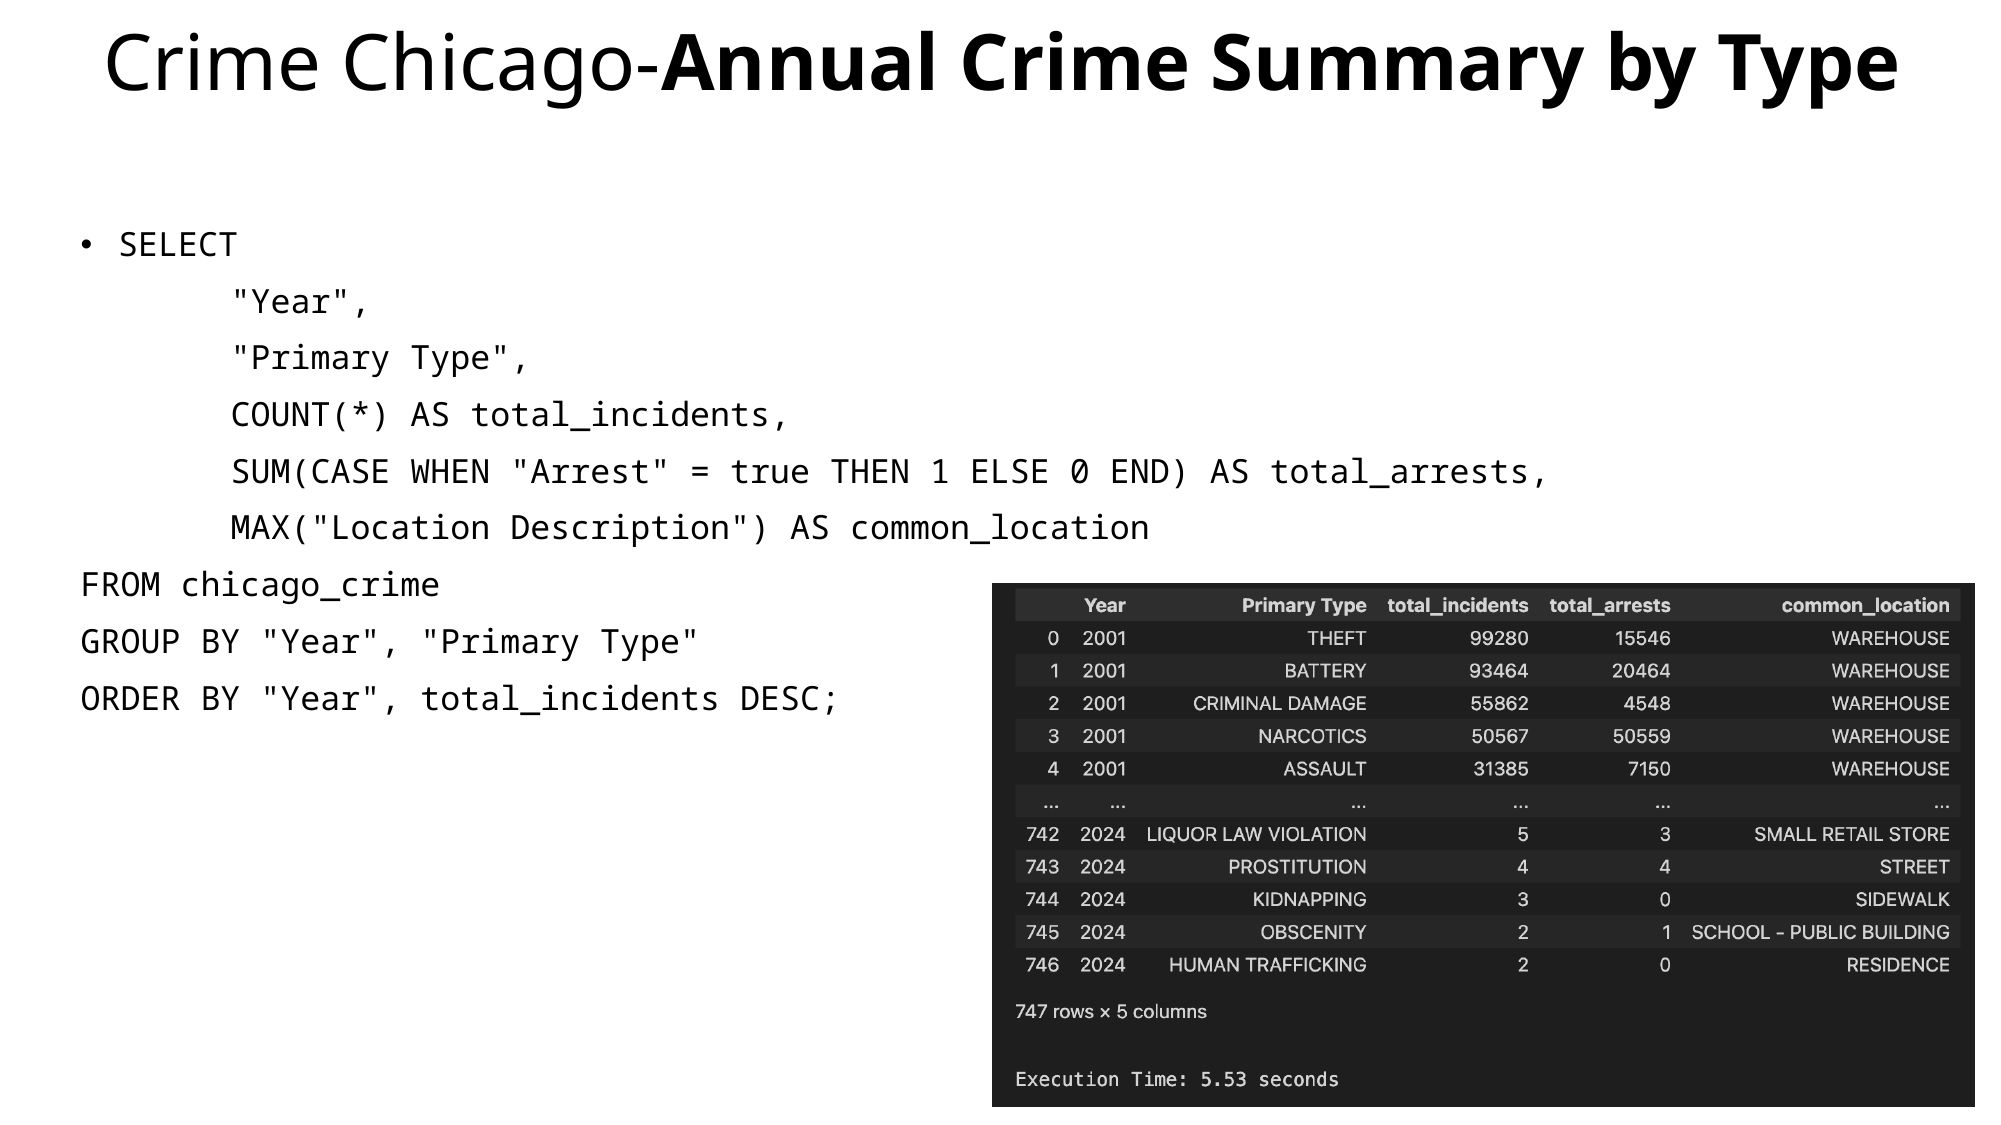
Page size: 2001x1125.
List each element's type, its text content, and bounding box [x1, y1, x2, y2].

picture [992, 583, 1975, 1107]
list SELECT "Year", "Primary Type", COUNT(*) AS total_incidents, SUM(CASE WHEN "Arrest" = true THEN 1 ELSE 0 END) AS total_arrests, MAX("Location Description") AS common_location FROM chicago_crime GROUP BY "Year", "Primary Type" ORDER BY "Year", total_incidents DESC; [65, 220, 1791, 1125]
title Crime Chicago-Annual Crime Summary by Type [88, 3, 1924, 221]
